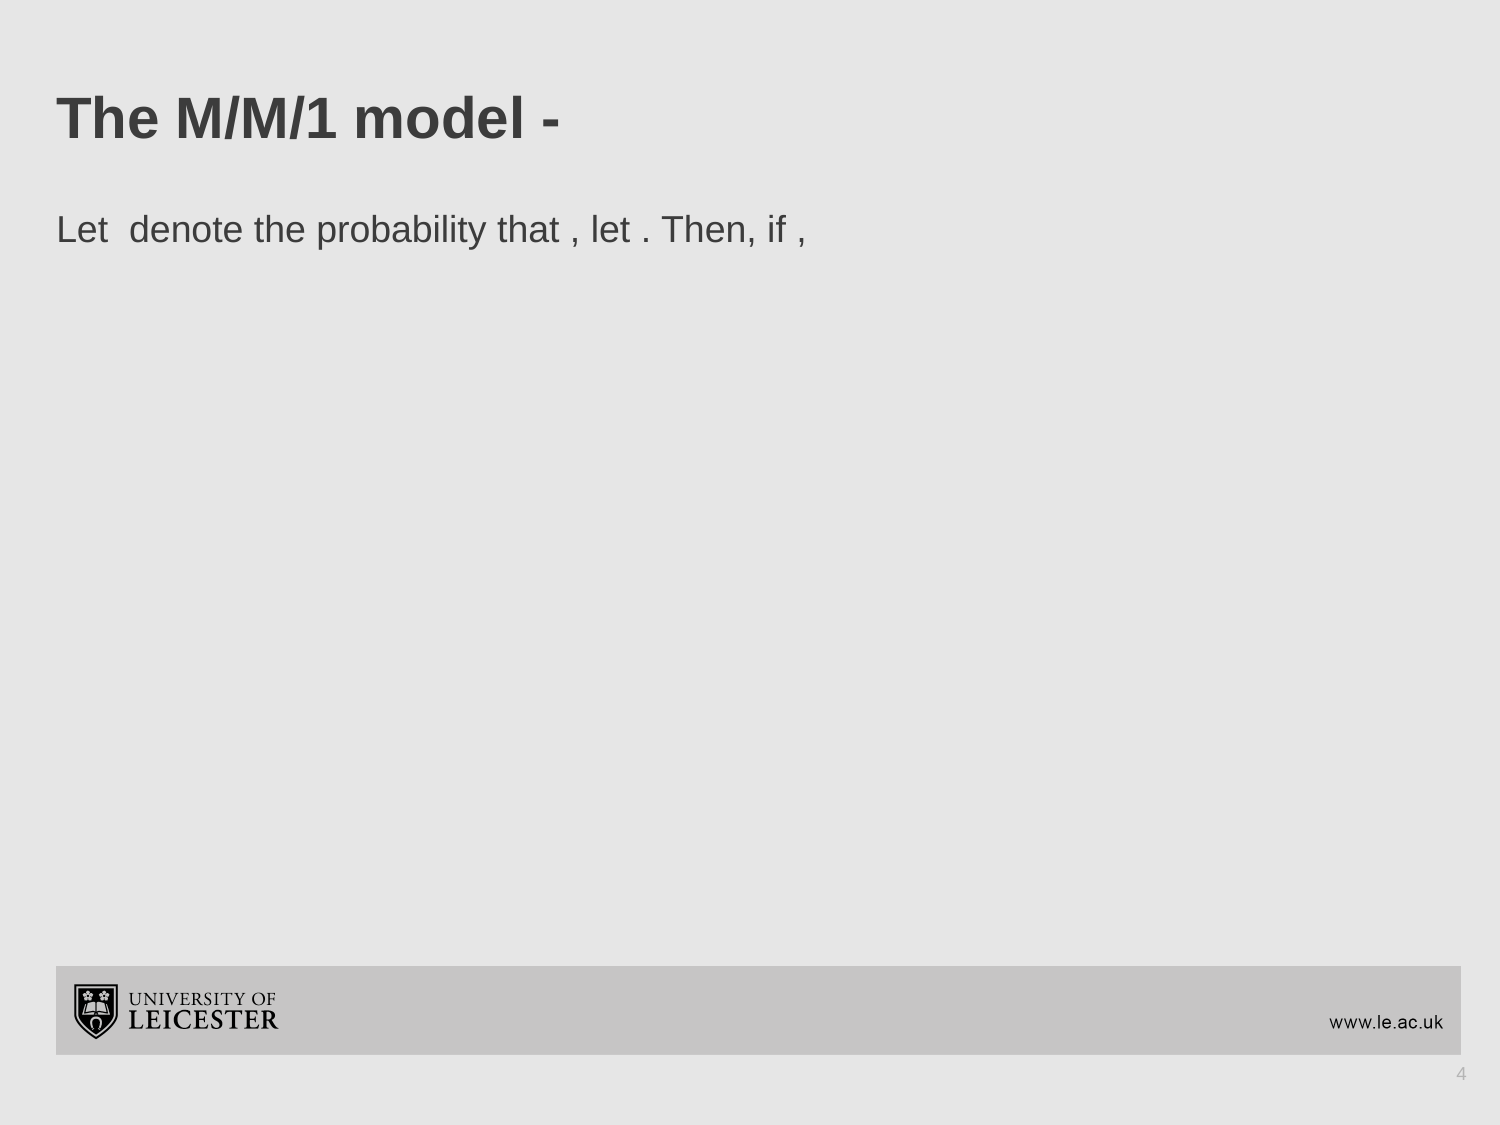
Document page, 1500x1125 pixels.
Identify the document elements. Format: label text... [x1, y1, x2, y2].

picture [56, 966, 1461, 1055]
slide_number 4 [1144, 1042, 1482, 1103]
